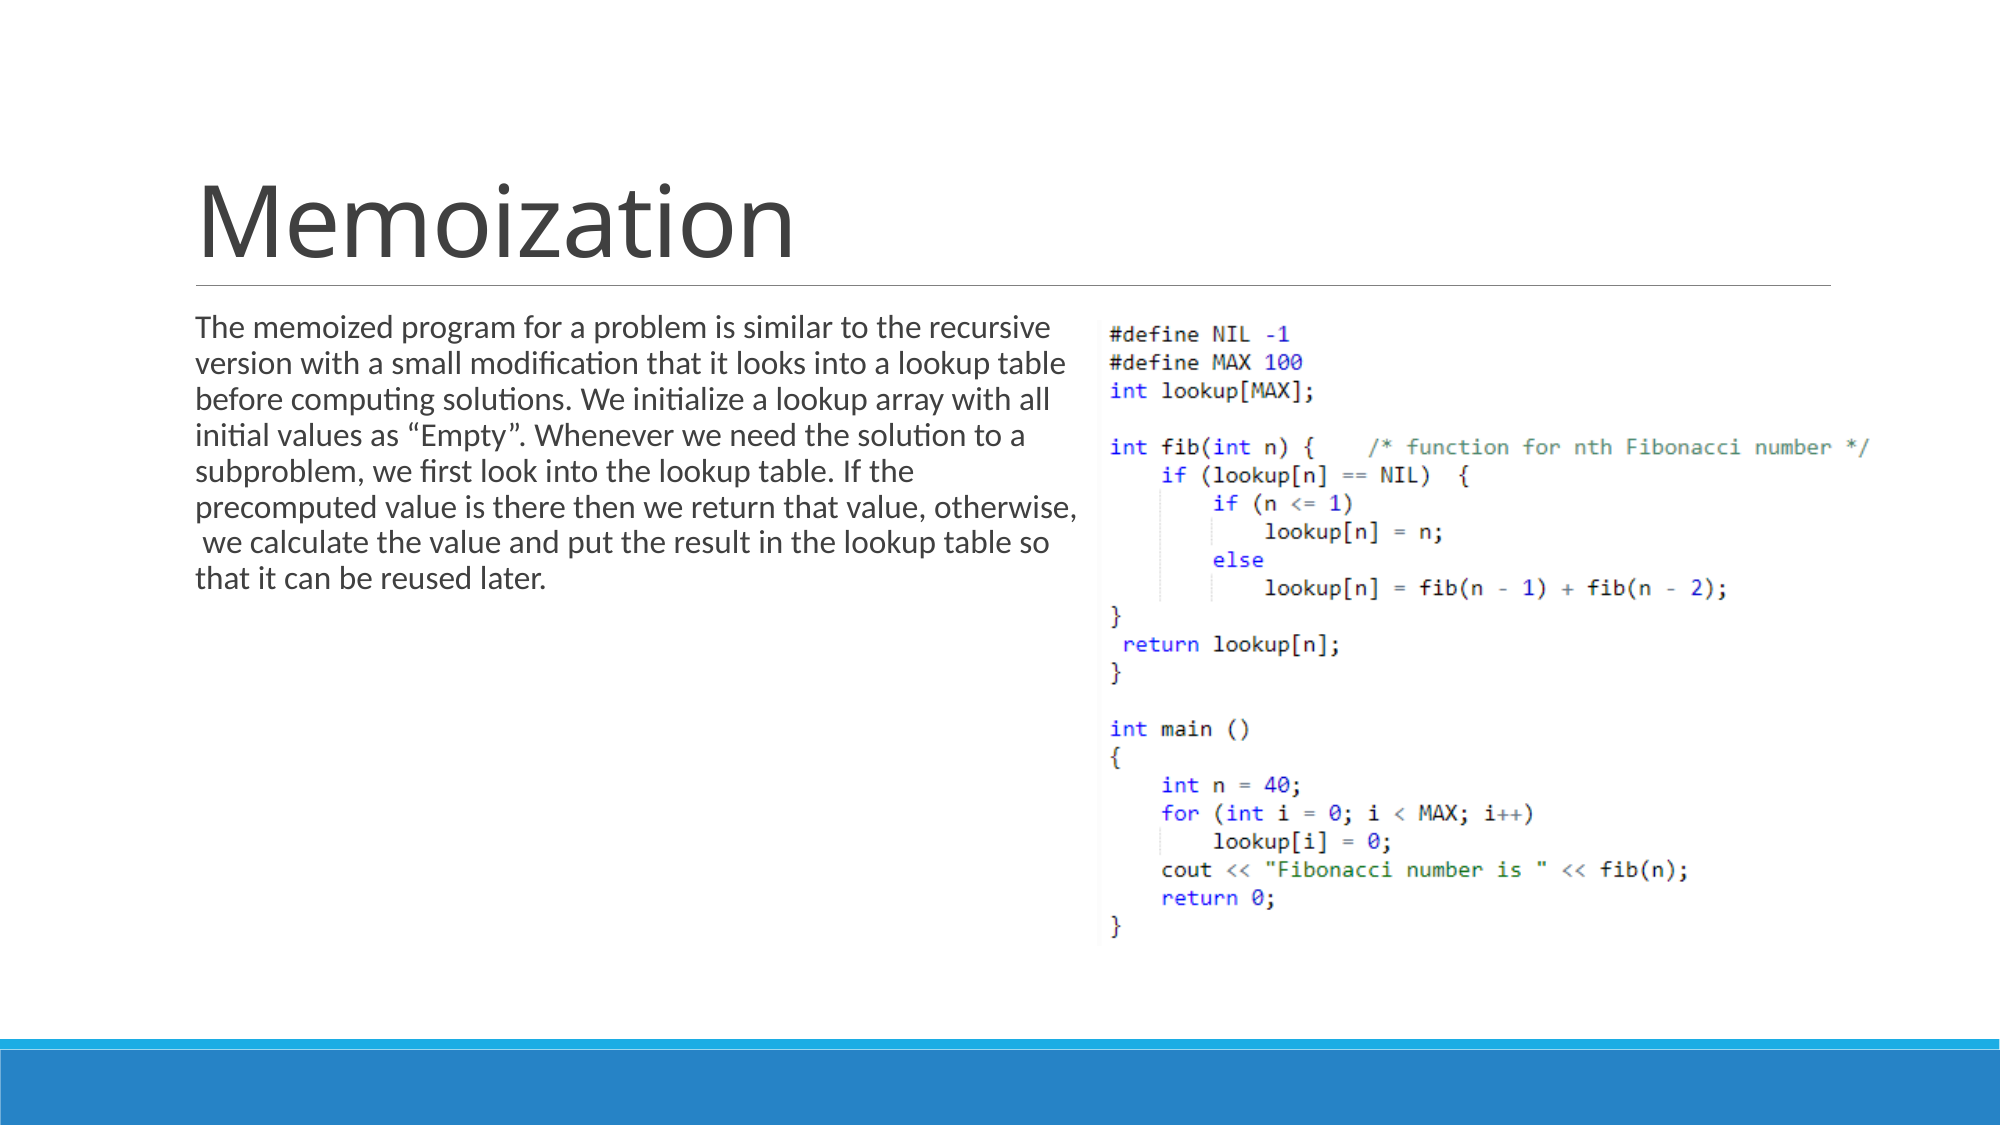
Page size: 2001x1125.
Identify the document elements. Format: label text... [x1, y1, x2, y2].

title Memoization [180, 47, 1830, 285]
list The memoized program for a problem is similar to the recursive version with a small modification that it looks into a lookup table before computing solutions. We initialize a lookup array with all initial values as “Empty”. Whenever we need the solution to a subproblem, we first look into the lookup table. If the precomputed value is there then we return that value, otherwise, we calculate the value and put the result in the lookup table so that it can be reused later. [180, 302, 1830, 963]
picture [1097, 319, 1899, 946]
